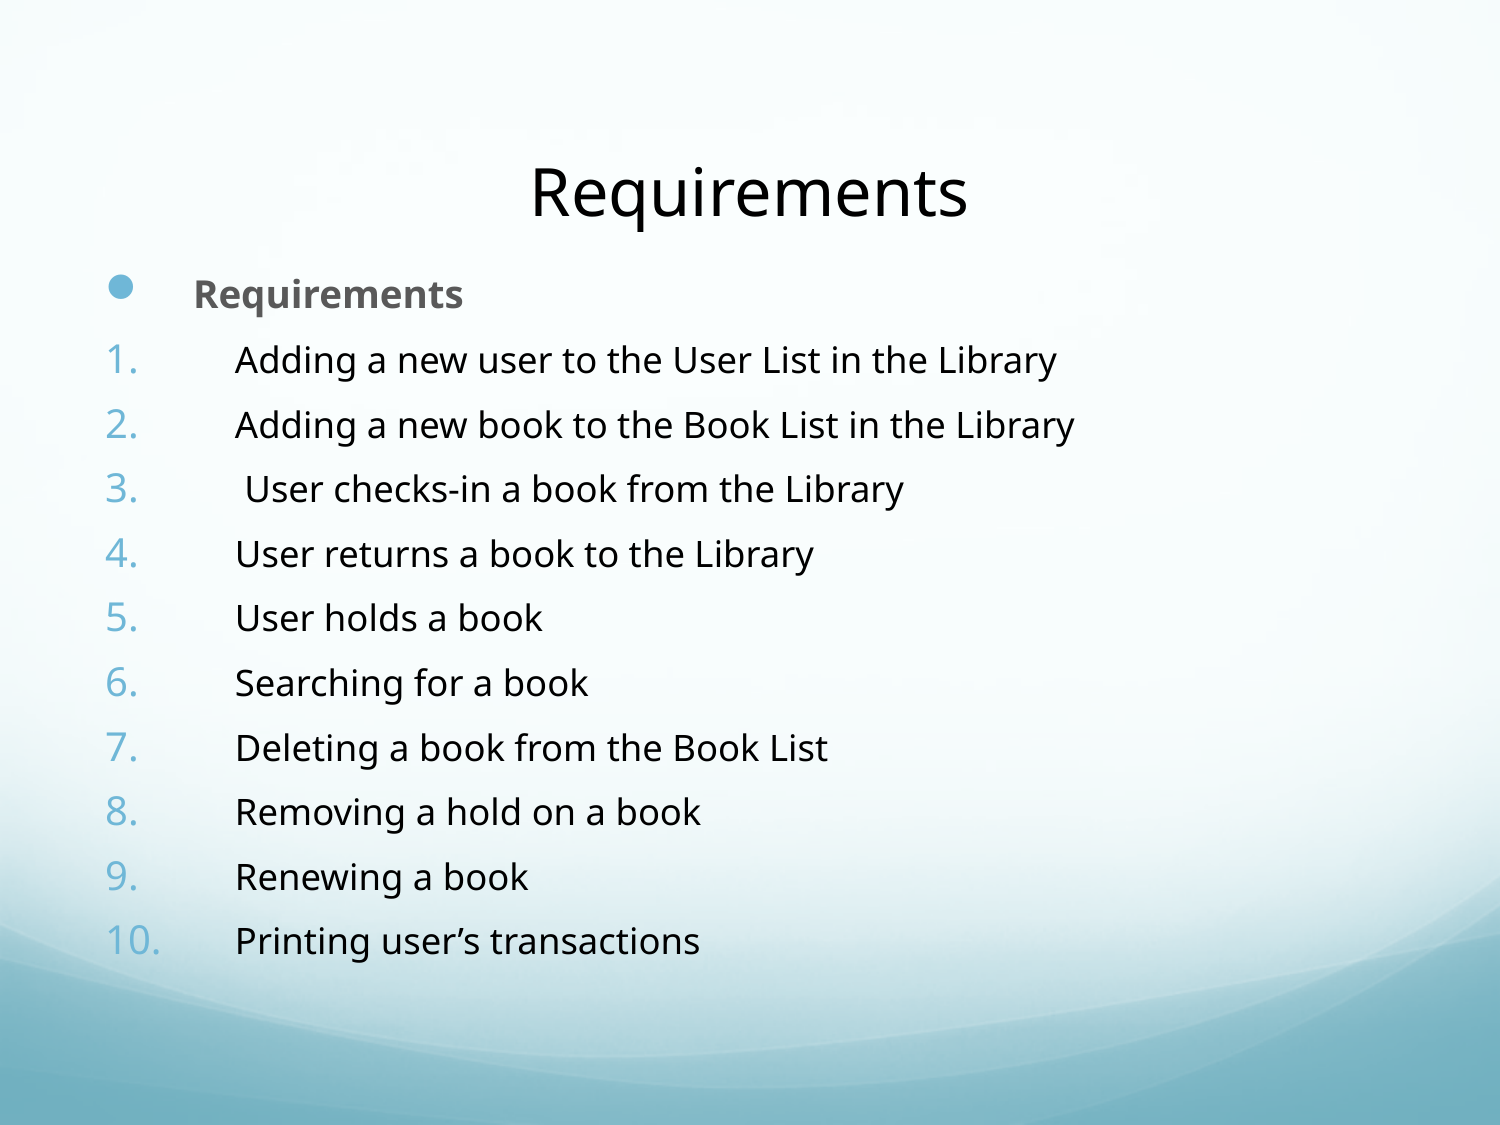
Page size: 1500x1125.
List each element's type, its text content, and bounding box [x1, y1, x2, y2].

list Requirements Adding a new user to the User List in the Library Adding a new book to the Book List in the Library User checks-in a book from the Library User returns a book to the Library User holds a book Searching for a book Deleting a book from the Book List Removing a hold on a book Renewing a book Printing user’s transactions [90, 262, 1410, 975]
title Requirements [90, 17, 1410, 237]
